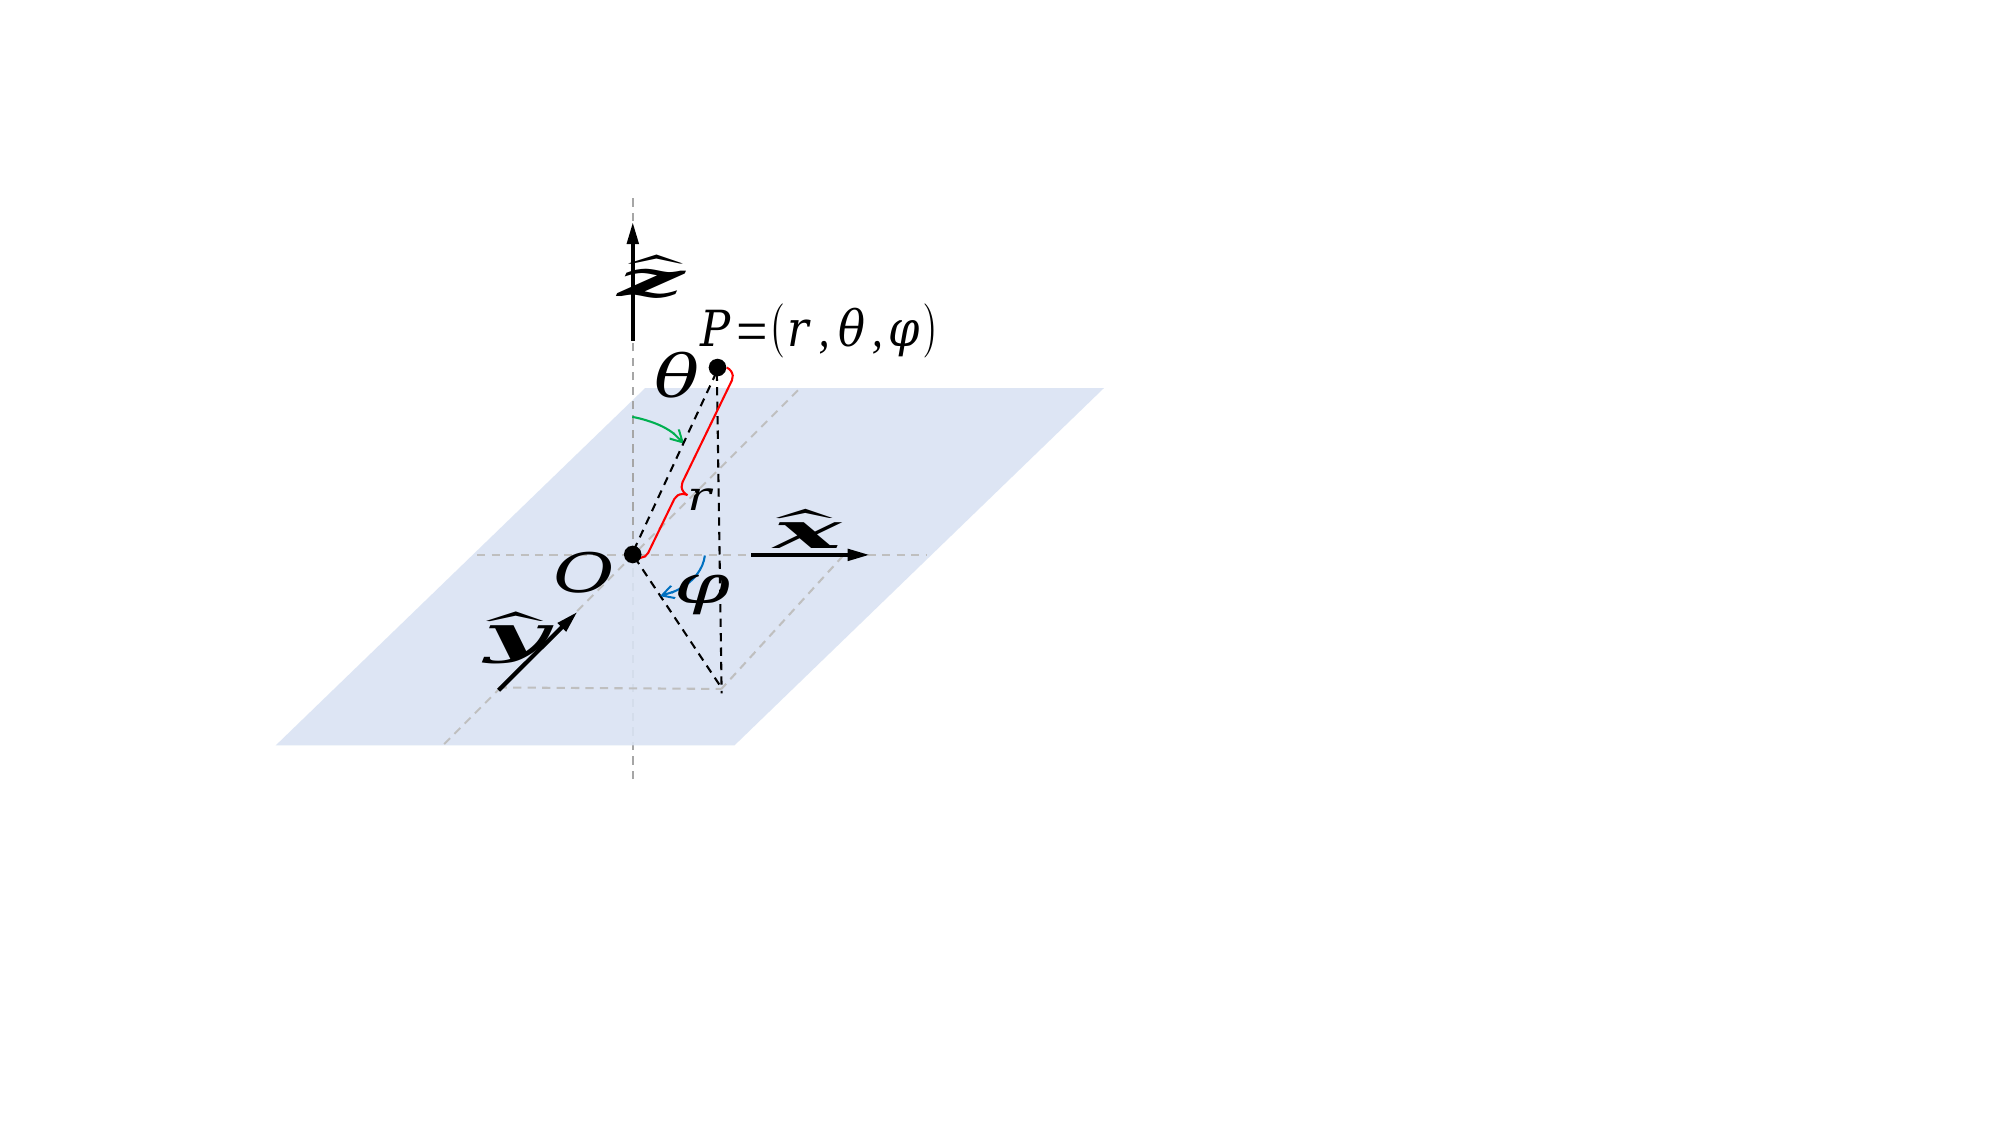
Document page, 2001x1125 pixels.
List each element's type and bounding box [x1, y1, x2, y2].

text_box [444, 389, 799, 744]
text_box [273, 581, 632, 747]
text_box [716, 372, 722, 687]
text_box [729, 387, 1107, 641]
text_box [631, 552, 720, 685]
text_box [498, 612, 577, 691]
text_box [707, 357, 728, 375]
text_box [721, 555, 844, 689]
text_box [722, 367, 734, 389]
text_box [631, 372, 717, 555]
